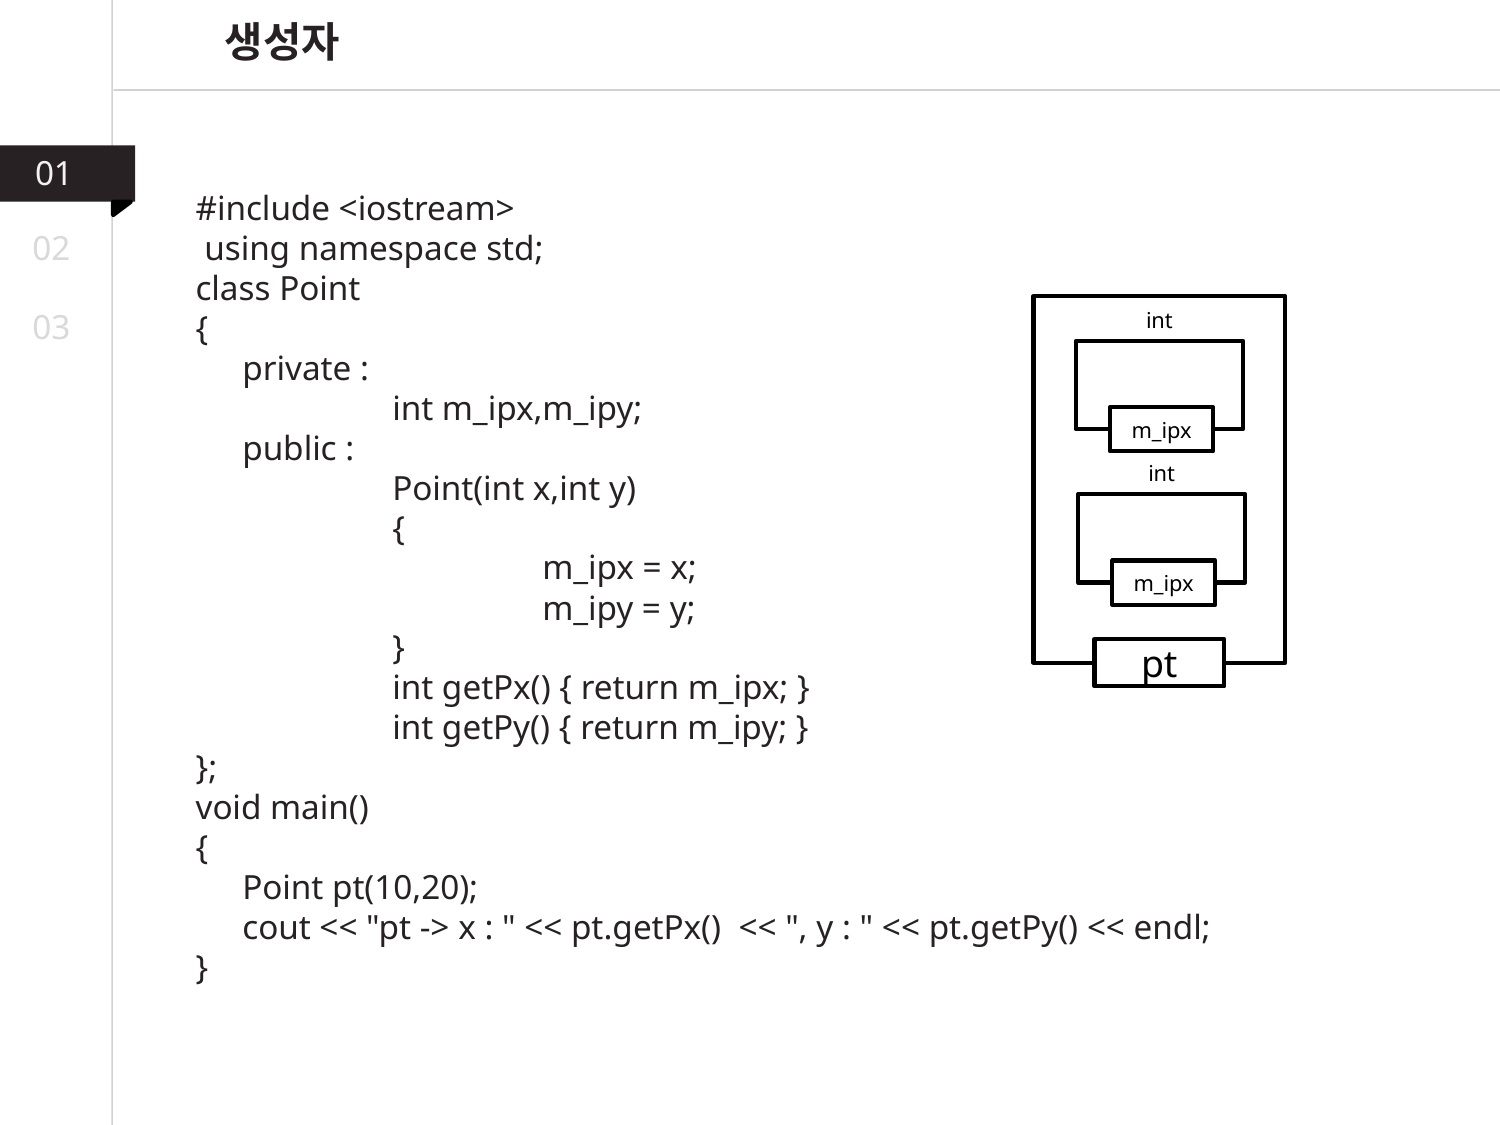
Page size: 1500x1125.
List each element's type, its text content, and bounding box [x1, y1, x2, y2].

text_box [1077, 451, 1246, 605]
text_box [117, 199, 133, 215]
text_box [0, 143, 107, 204]
text_box 03 [17, 298, 92, 354]
text_box 생성자 [121, 8, 443, 74]
text_box 02 [17, 219, 92, 275]
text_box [1075, 297, 1244, 451]
text_box #include <iostream> using namespace std; class Point { private : int m_ipx,m_ipy; public : Point(int x,int y) { m_ipx = x; m_ipy = y; } int getPx() { return m_ipx; } int getPy() { return m_ipy; } }; void main() { Point pt(10,20); cout << "pt -> x : " << pt.getPx() << ", y : " << pt.getPy() << endl; } [180, 180, 1500, 994]
text_box 01 [20, 144, 107, 200]
text_box [1031, 294, 1287, 665]
text_box [117, 143, 137, 204]
text_box pt [1092, 637, 1226, 688]
